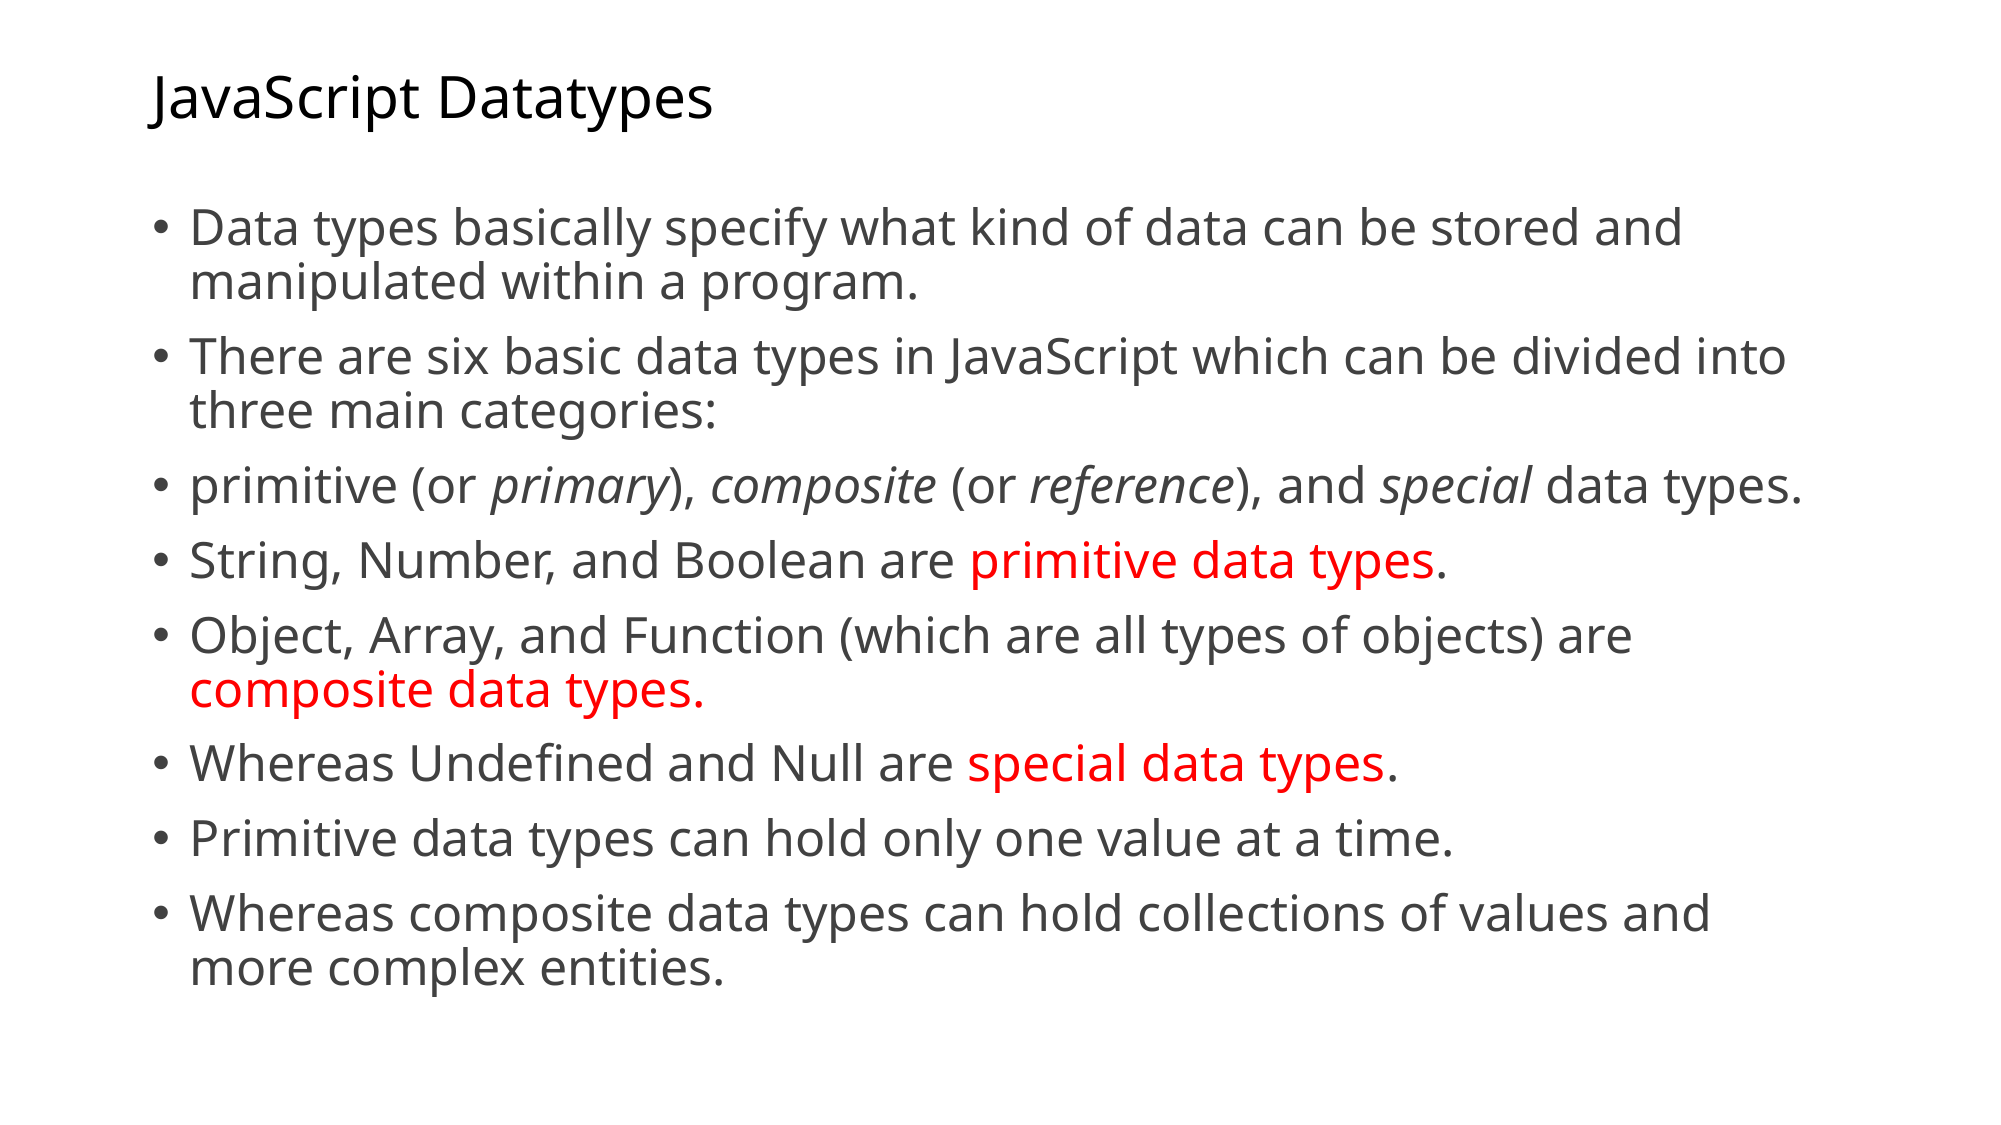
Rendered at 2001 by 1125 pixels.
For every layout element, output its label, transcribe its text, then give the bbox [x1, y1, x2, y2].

list Data types basically specify what kind of data can be stored and manipulated within a program. There are six basic data types in JavaScript which can be divided into three main categories: primitive (or primary), composite (or reference), and special data types. String, Number, and Boolean are primitive data types. Object, Array, and Function (which are all types of objects) are composite data types. Whereas Undefined and Null are special data types. Primitive data types can hold only one value at a time. Whereas composite data types can hold collections of values and more complex entities. [137, 195, 1863, 1014]
title JavaScript Datatypes [137, 59, 906, 140]
